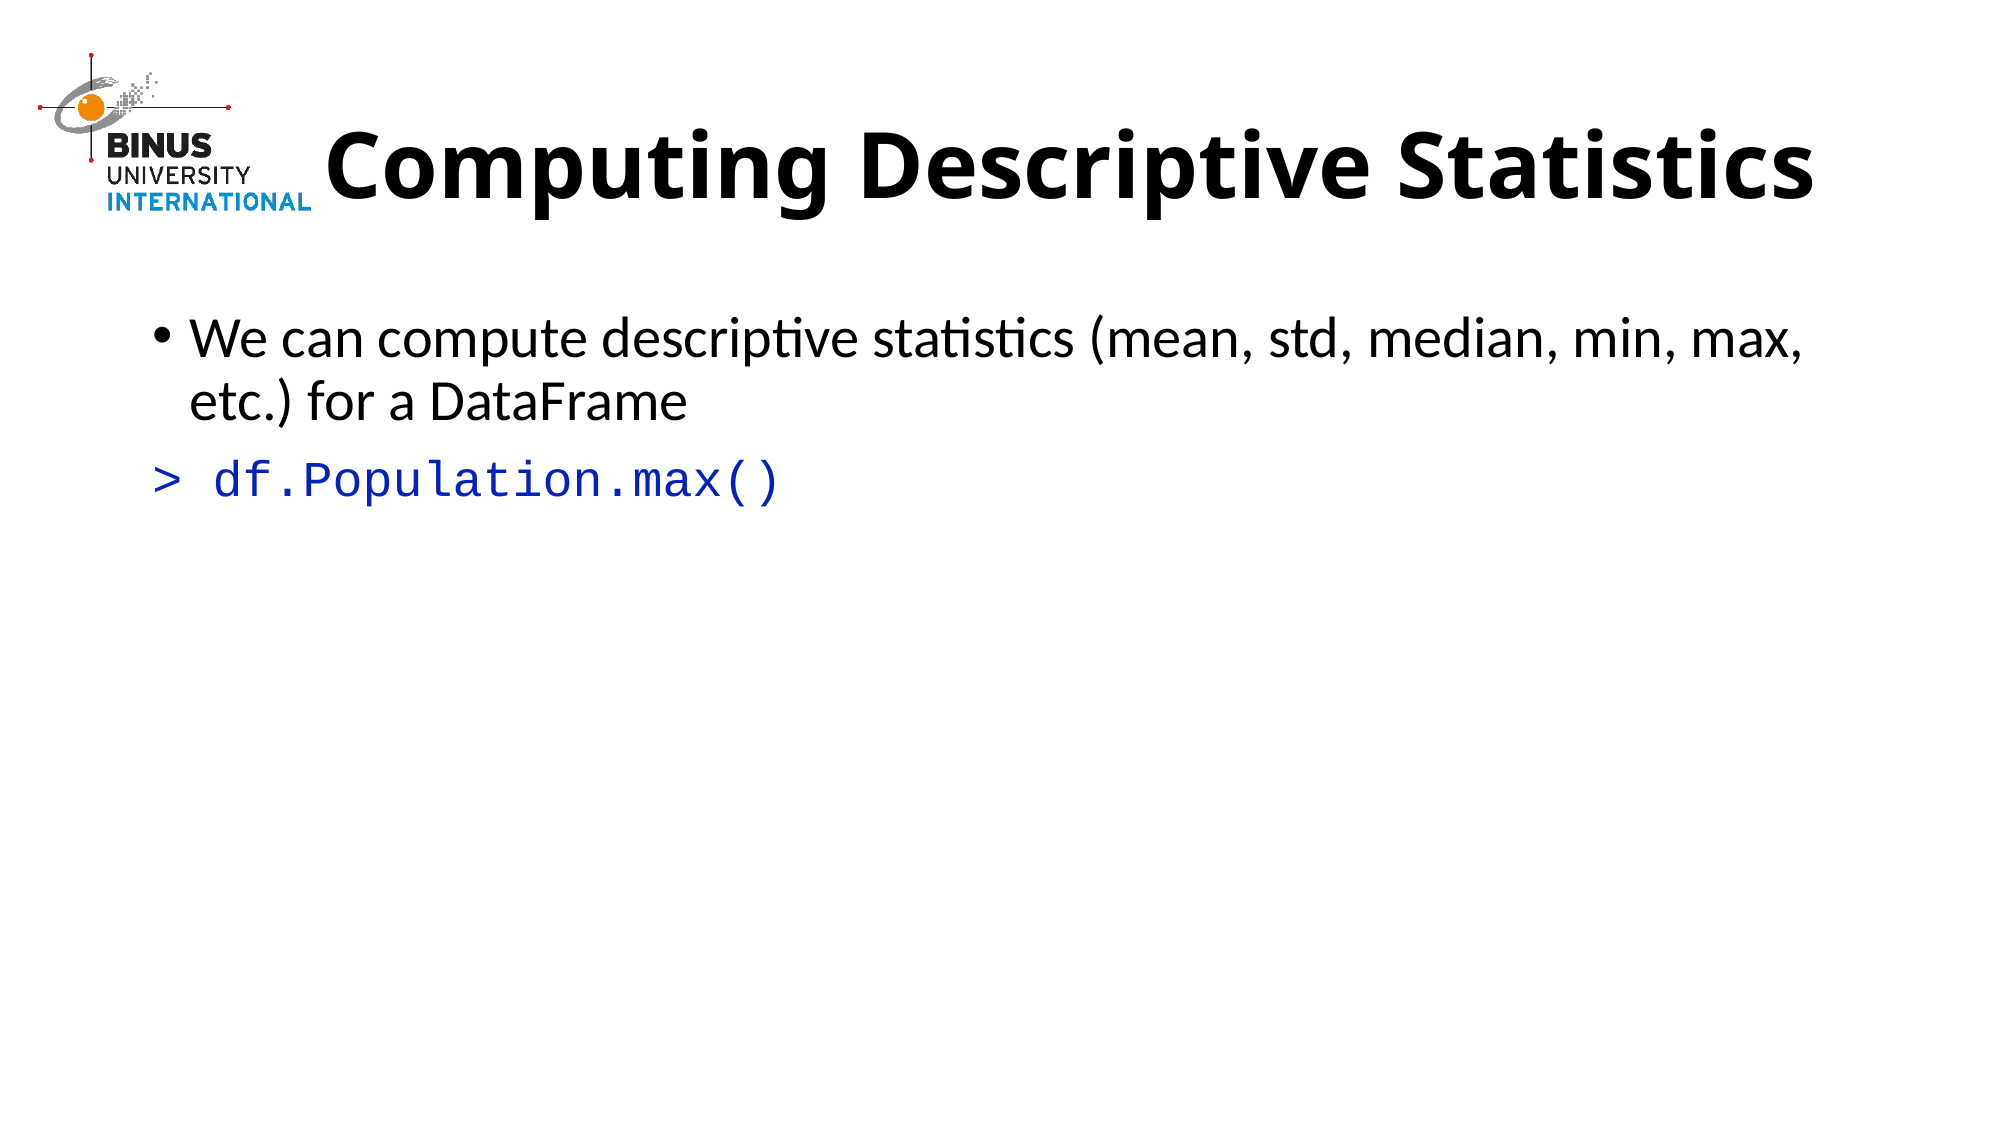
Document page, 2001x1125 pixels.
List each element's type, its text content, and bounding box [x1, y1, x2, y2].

title Computing Descriptive Statistics [301, 59, 1863, 278]
list We can compute descriptive statistics (mean, std, median, min, max, etc.) for a DataFrame > df.Population.max() [137, 299, 1863, 1014]
picture [0, 0, 348, 269]
